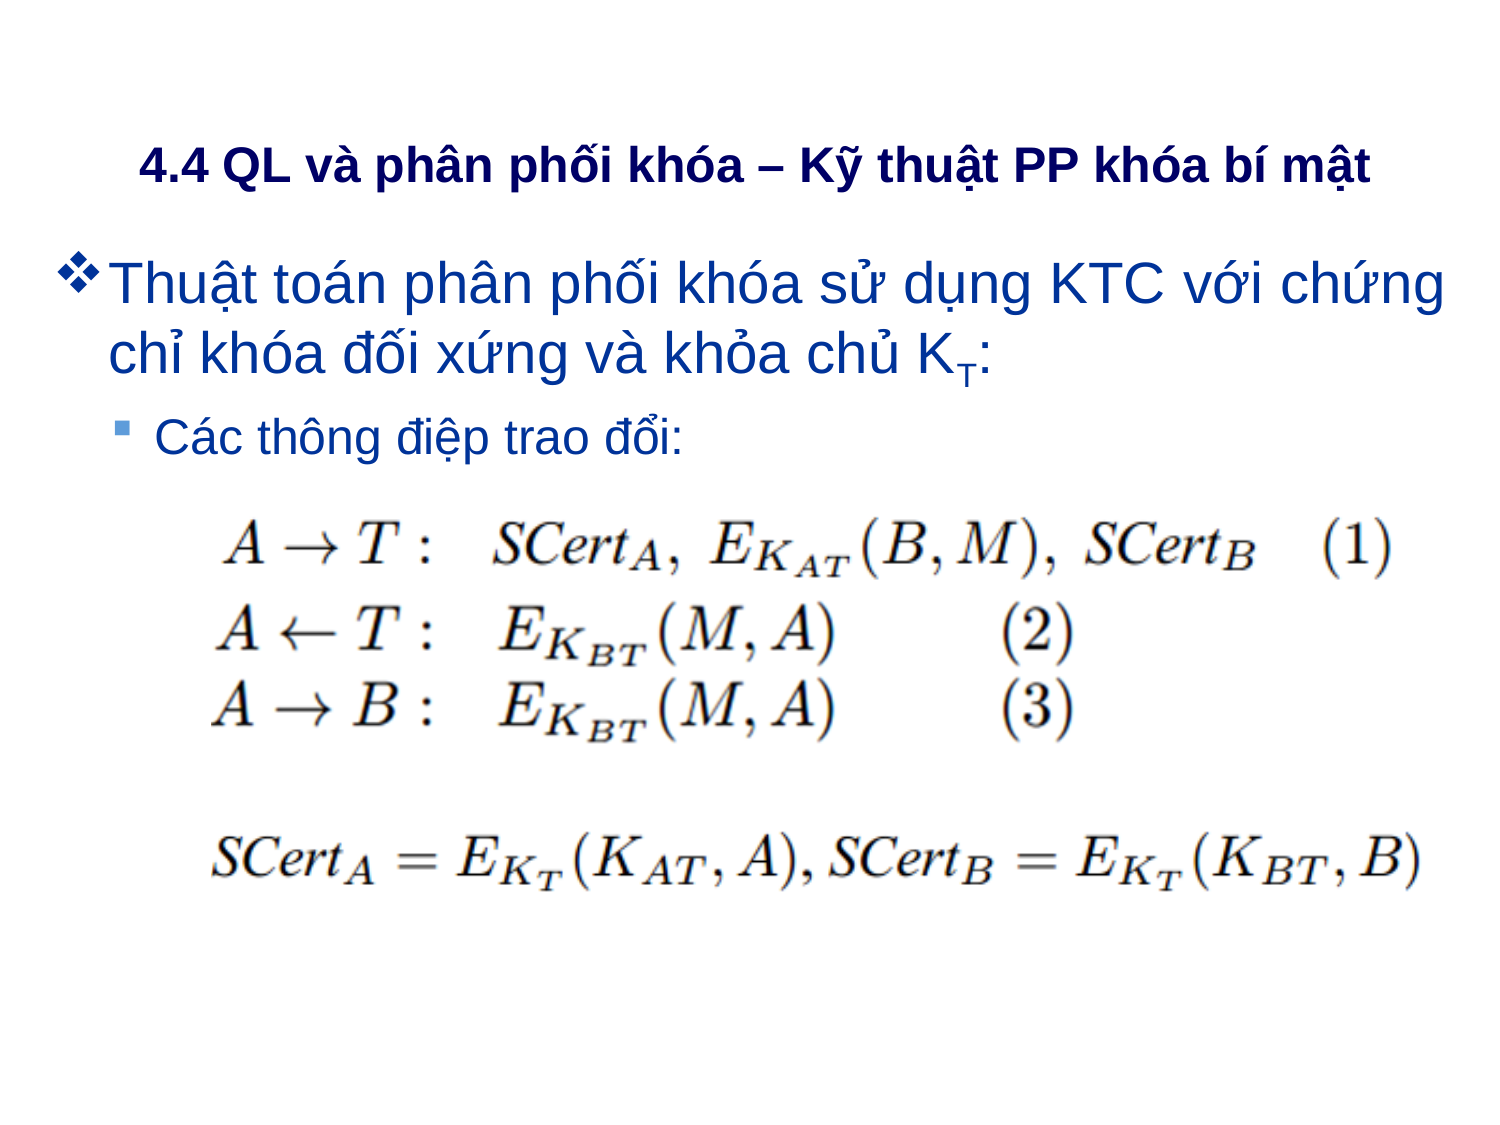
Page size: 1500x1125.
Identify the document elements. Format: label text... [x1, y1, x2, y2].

list Thuật toán phân phối khóa sử dụng KTC với chứng chỉ khóa đối xứng và khỏa chủ KT: Các thông điệp trao đổi: [37, 237, 1474, 475]
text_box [211, 502, 1401, 751]
title 4.4 QL và phân phối khóa – Kỹ thuật PP khóa bí mật [37, 125, 1474, 211]
picture [211, 824, 1428, 899]
